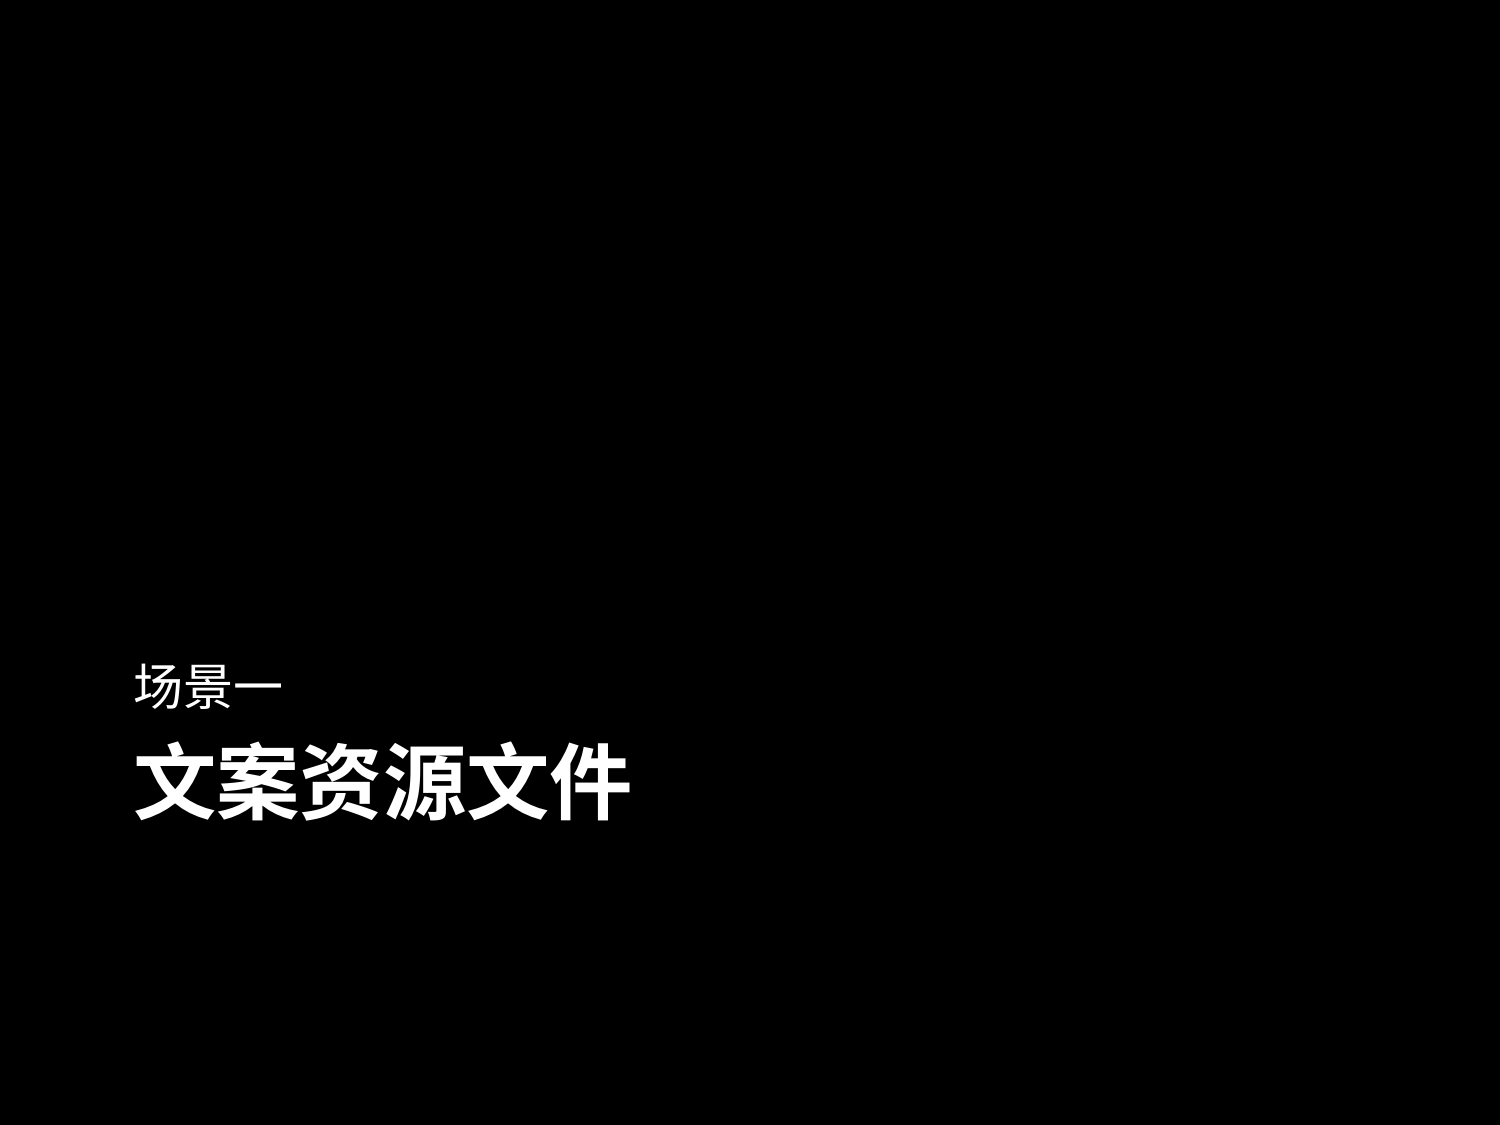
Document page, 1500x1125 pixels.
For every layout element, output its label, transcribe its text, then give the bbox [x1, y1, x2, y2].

title 文案资源文件 [118, 723, 1394, 947]
list 场景一 [118, 476, 1394, 723]
